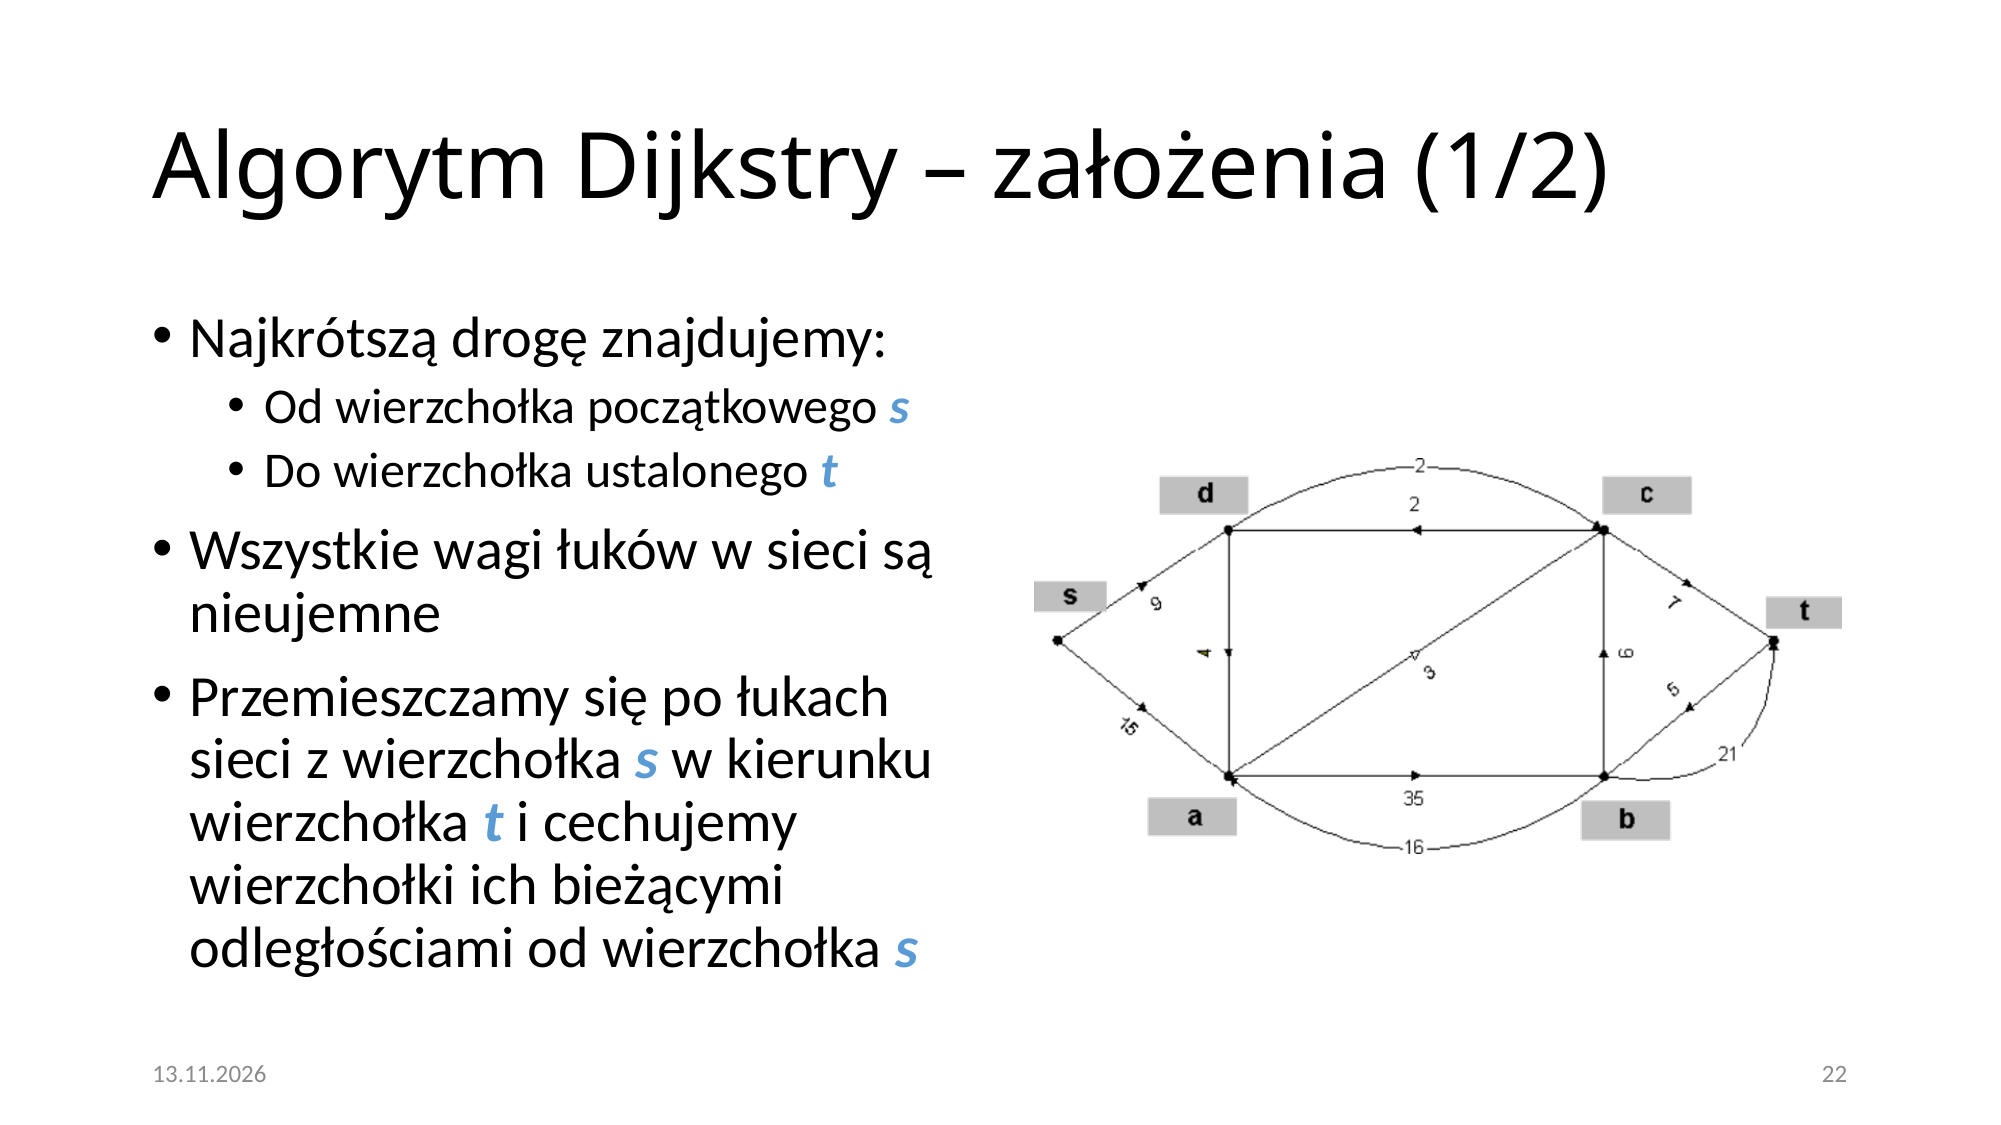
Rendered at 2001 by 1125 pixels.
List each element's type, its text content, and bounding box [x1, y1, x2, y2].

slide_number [137, 1042, 588, 1103]
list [1033, 458, 1842, 855]
list Najkrótszą drogę znajdujemy: Od wierzchołka początkowego s Do wierzchołka ustalonego t Wszystkie wagi łuków w sieci są nieujemne Przemieszczamy się po łukach sieci z wierzchołka s w kierunku wierzchołka t i cechujemy wierzchołki ich bieżącymi odległościami od wierzchołka s [137, 299, 988, 1014]
slide_number 22 [1412, 1042, 1863, 1103]
title Algorytm Dijkstry – założenia (1/2) [137, 59, 1863, 278]
